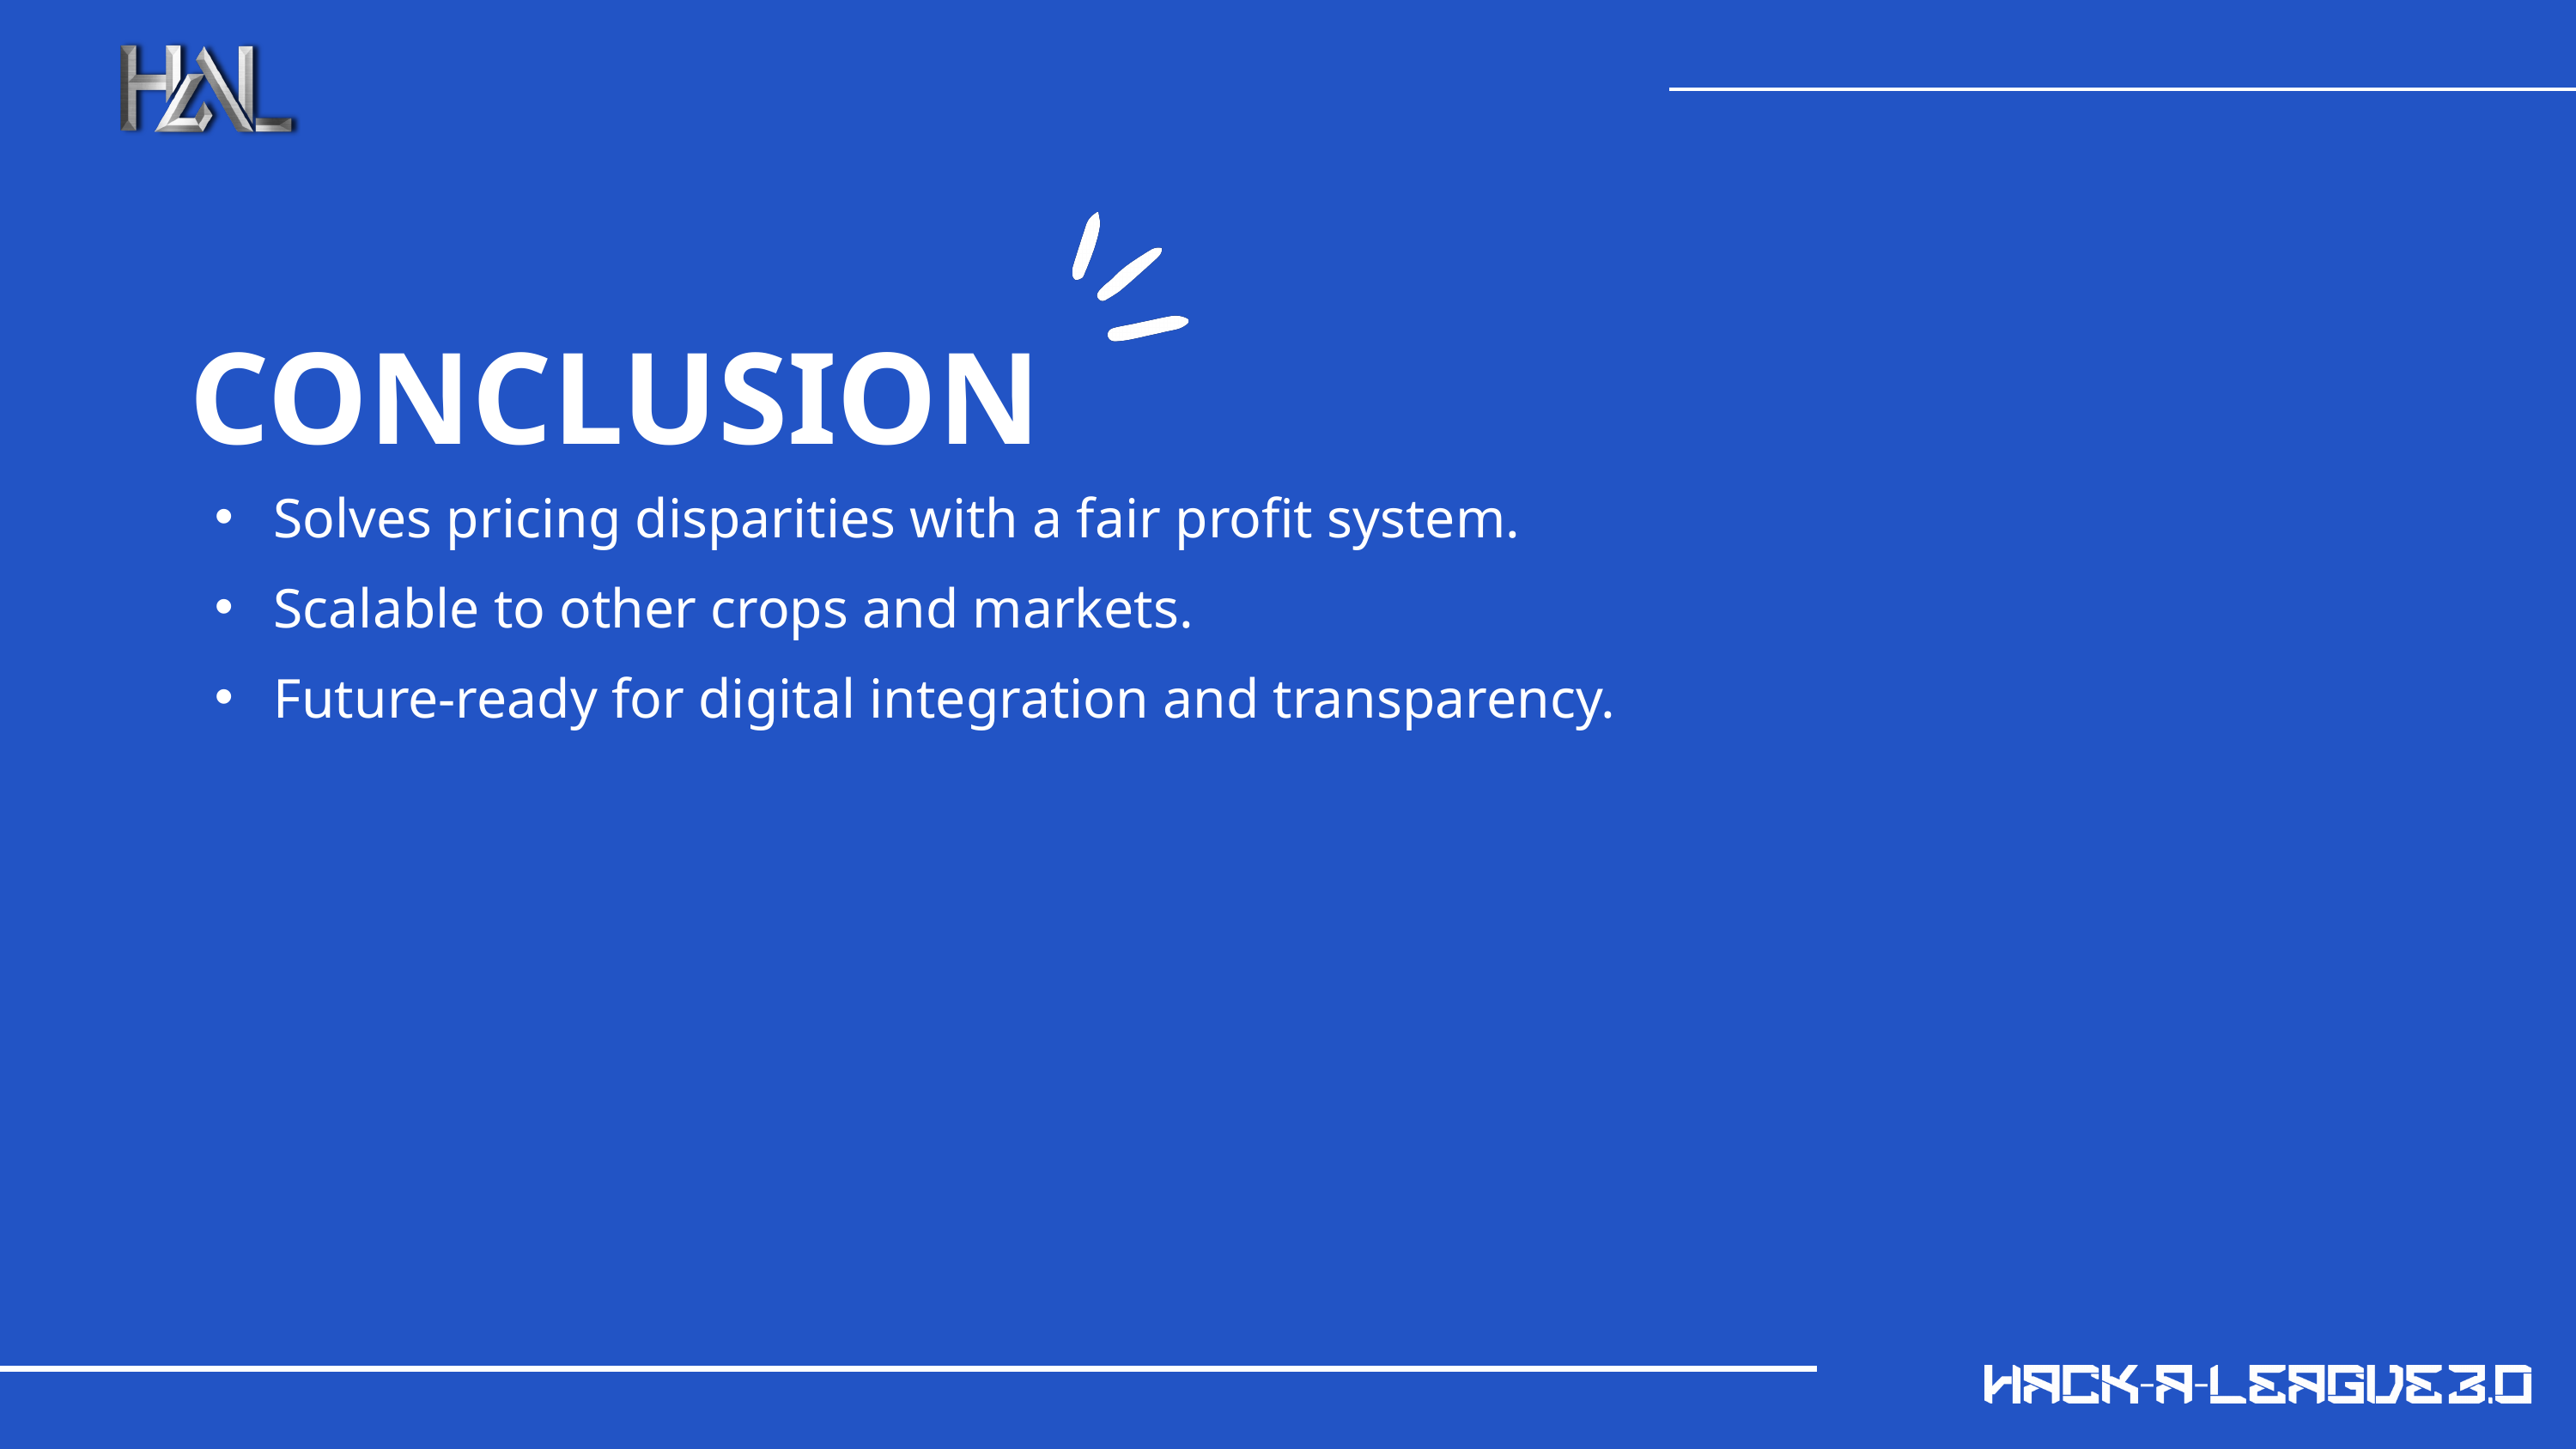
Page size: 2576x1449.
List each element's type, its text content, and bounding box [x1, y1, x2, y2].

text_box [109, 29, 301, 154]
text_box Solves pricing disparities with a fair profit system. Scalable to other crops and markets. Future-ready for digital integration and transparency. [144, 458, 2293, 729]
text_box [1984, 1342, 2541, 1429]
text_box [1072, 212, 1189, 342]
text_box CONCLUSION [189, 257, 1584, 458]
